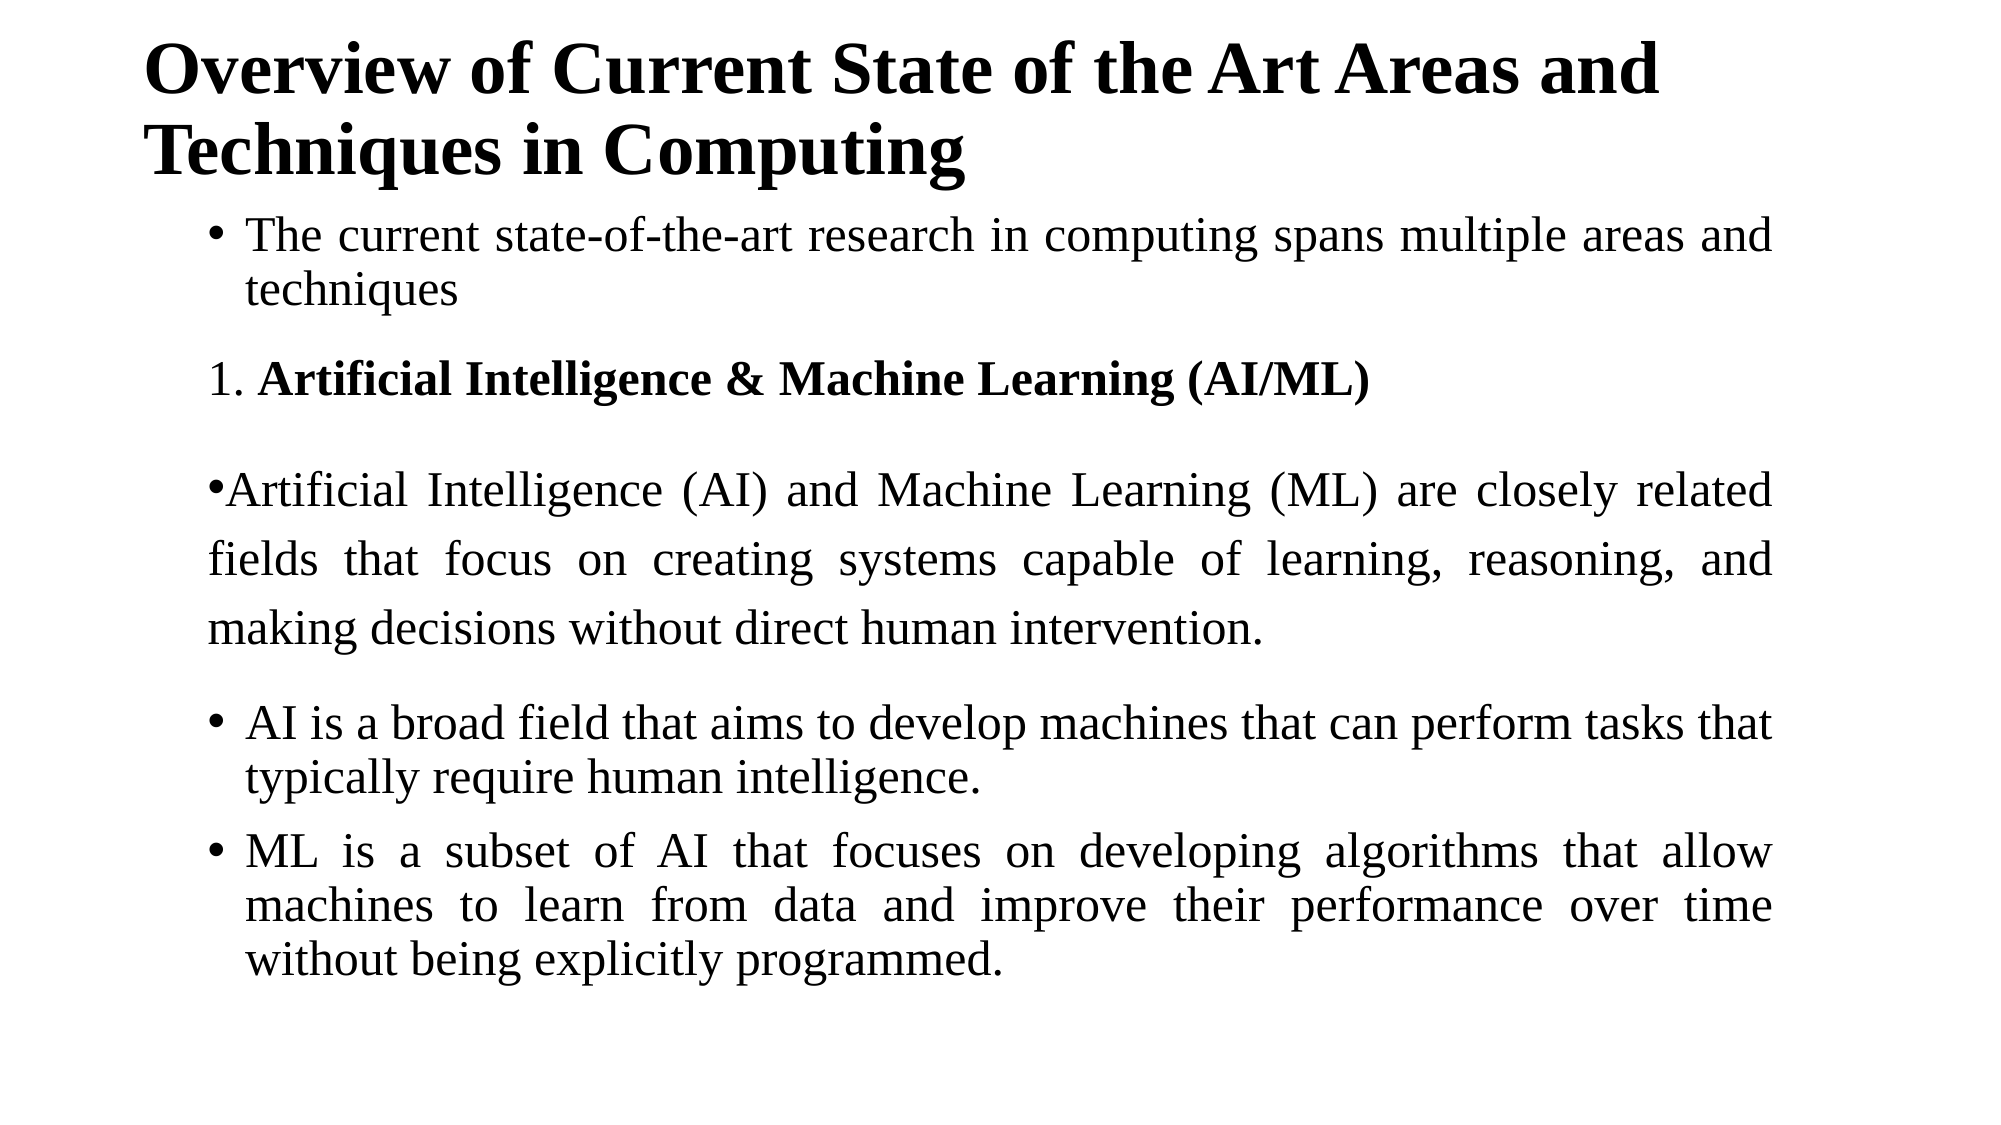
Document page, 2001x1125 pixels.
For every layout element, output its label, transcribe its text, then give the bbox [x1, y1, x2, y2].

title Overview of Current State of the Art Areas and Techniques in Computing [128, 10, 1854, 210]
list The current state-of-the-art research in computing spans multiple areas and techniques 1. Artificial Intelligence & Machine Learning (AI/ML) Artificial Intelligence (AI) and Machine Learning (ML) are closely related fields that focus on creating systems capable of learning, reasoning, and making decisions without direct human intervention. AI is a broad field that aims to develop machines that can perform tasks that typically require human intelligence. ML is a subset of AI that focuses on developing algorithms that allow machines to learn from data and improve their performance over time without being explicitly programmed. [192, 200, 1790, 1125]
